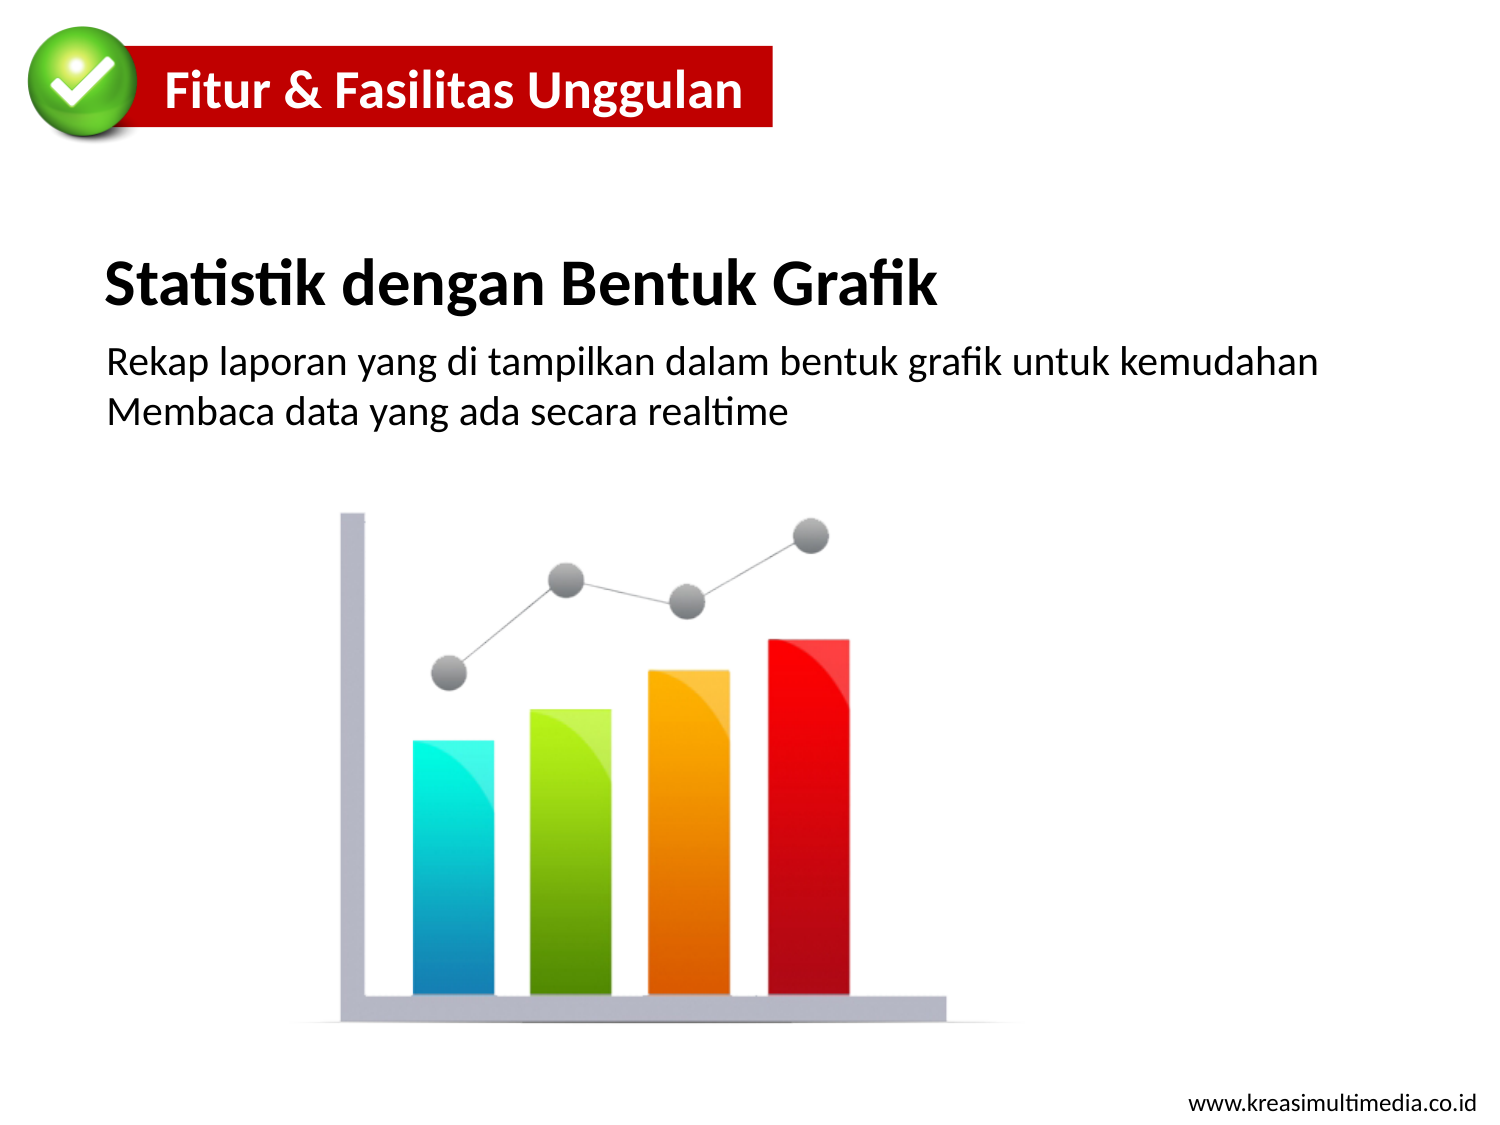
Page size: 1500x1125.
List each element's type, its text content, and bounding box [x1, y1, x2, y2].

picture [222, 384, 1083, 1072]
picture [22, 26, 142, 145]
text_box www.kreasimultimedia.co.id [1173, 1079, 1493, 1125]
text_box Statistik dengan Bentuk Grafik [89, 231, 955, 326]
text_box Fitur & Fasilitas Unggulan [146, 45, 773, 128]
text_box Rekap laporan yang di tampilkan dalam bentuk grafik untuk kemudahan Membaca data yang ada secara realtime [91, 326, 1345, 441]
